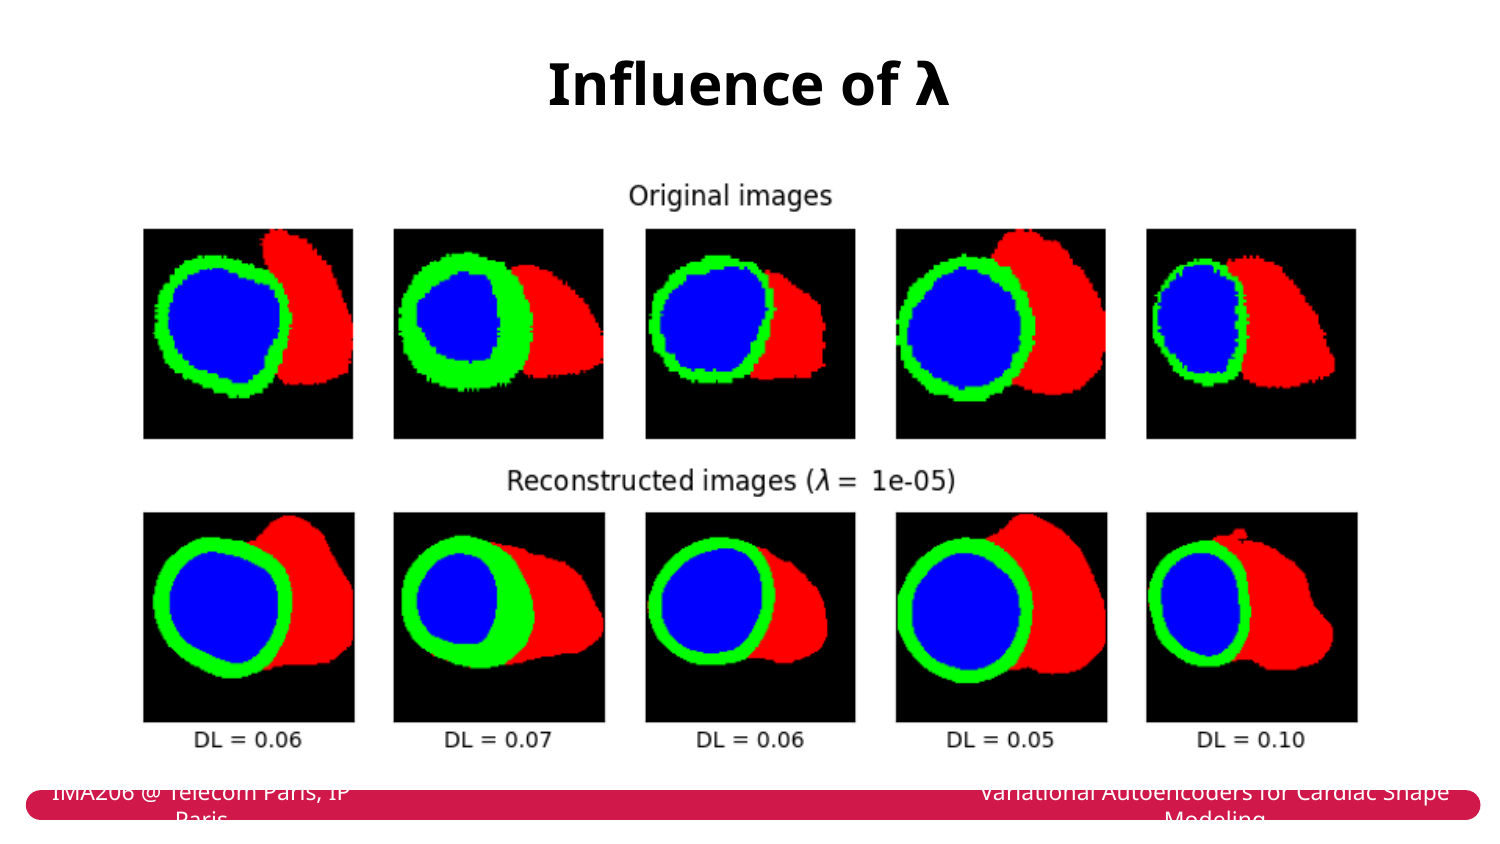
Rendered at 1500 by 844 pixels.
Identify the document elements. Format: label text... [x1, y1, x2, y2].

text_box Variational Autoencoders for Cardiac Shape Modeling [946, 786, 1484, 824]
text_box Influence of 𝝺 [0, 32, 1500, 127]
picture [128, 168, 1372, 768]
text_box IMA206 @ Telecom Paris, IP Paris [20, 786, 383, 824]
text_box [383, 790, 946, 820]
